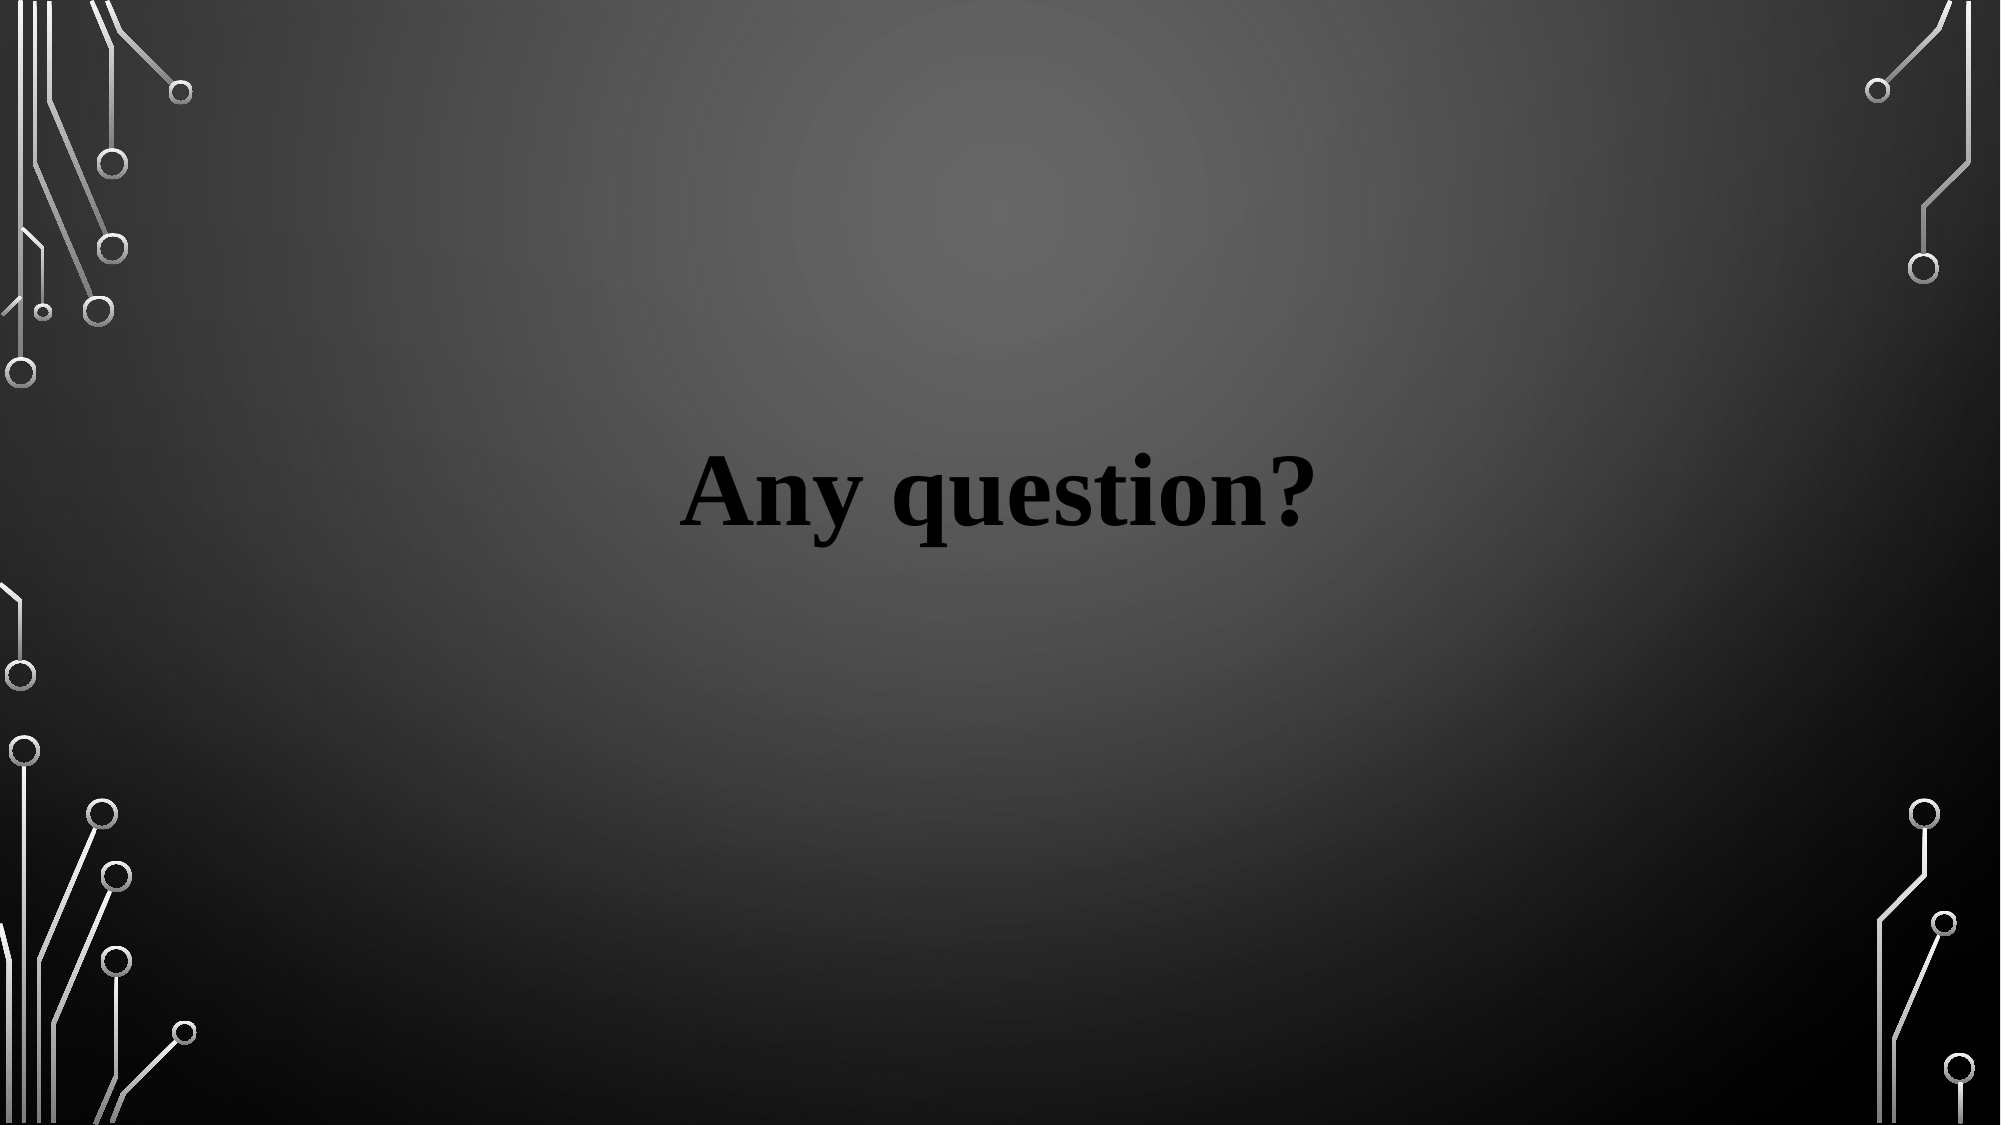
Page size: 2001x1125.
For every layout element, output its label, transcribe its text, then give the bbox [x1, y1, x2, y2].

list Any question? [149, 388, 1850, 950]
